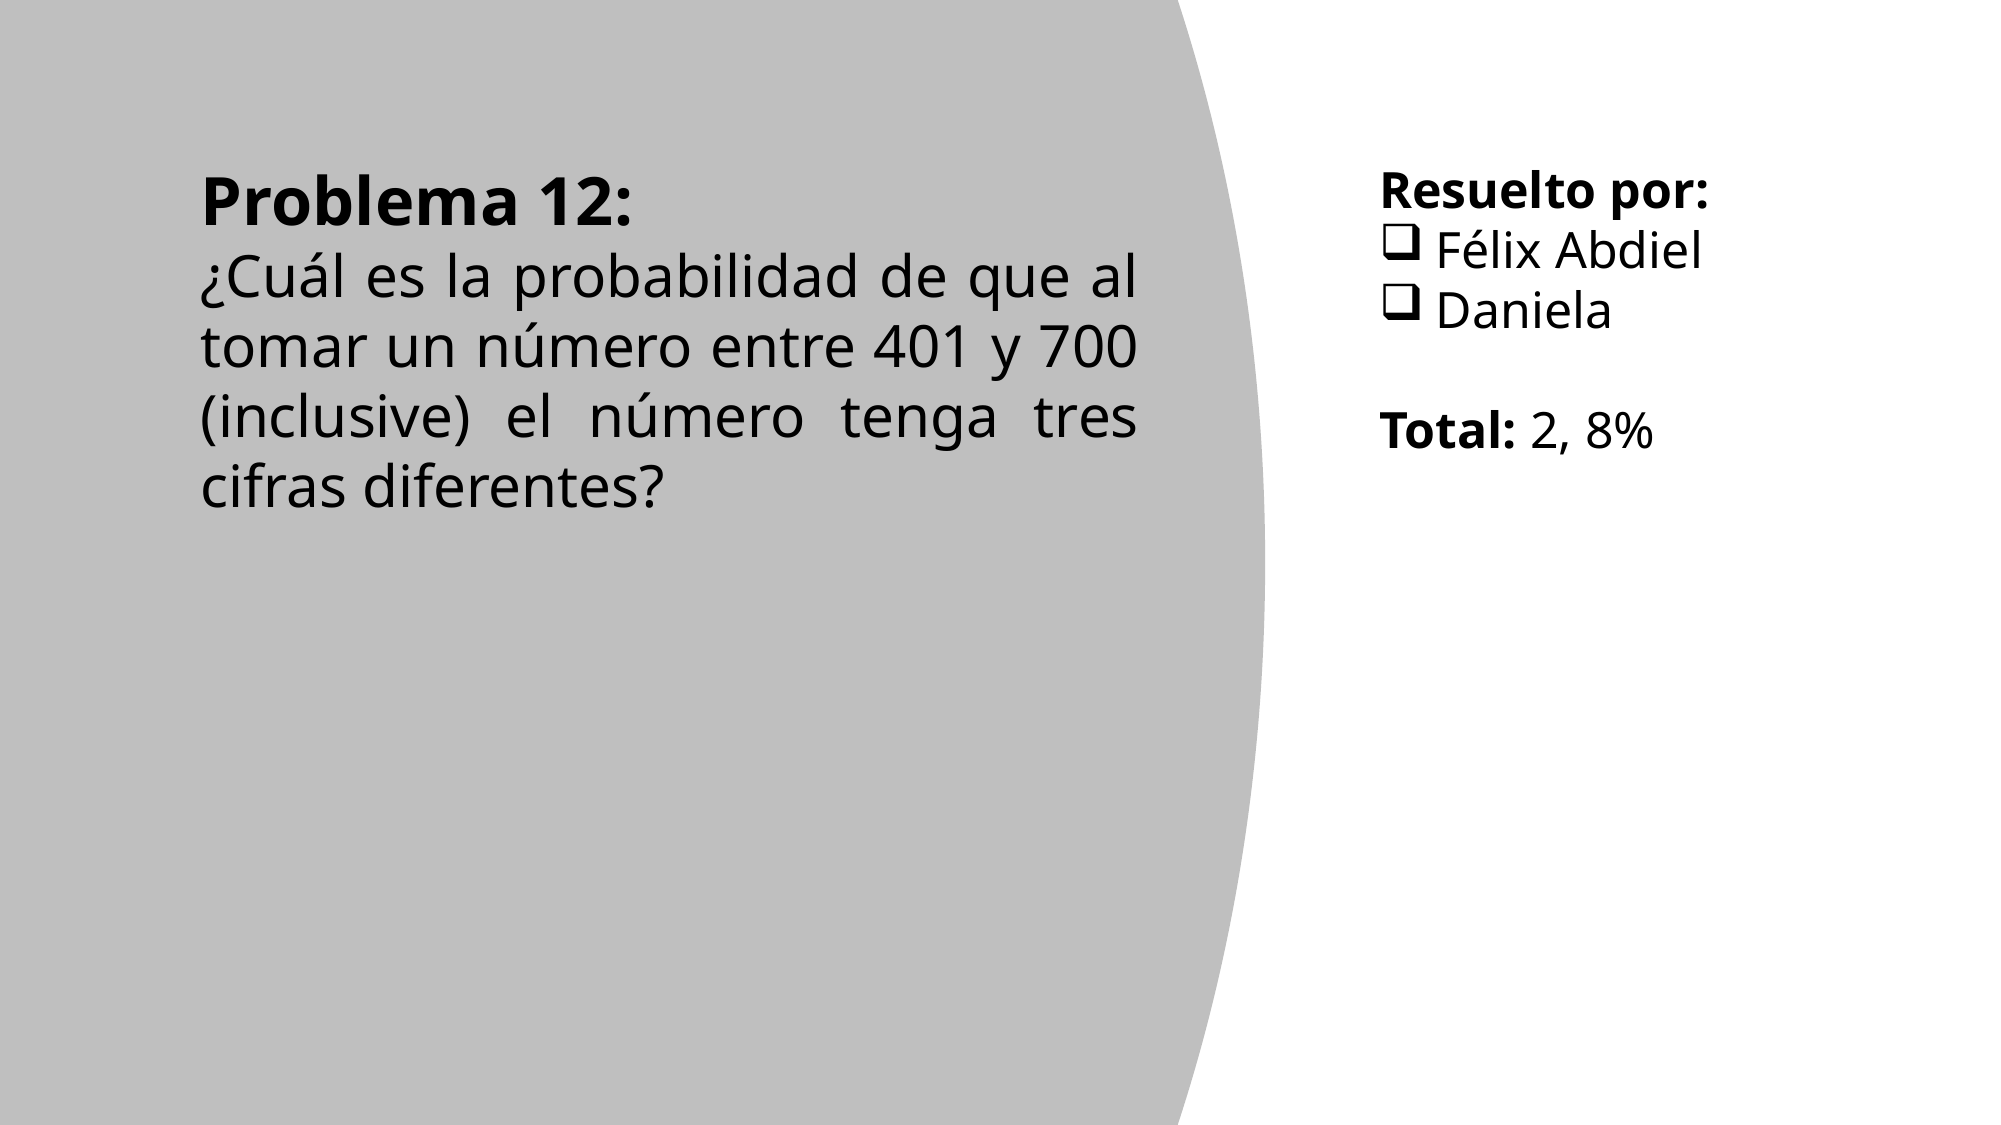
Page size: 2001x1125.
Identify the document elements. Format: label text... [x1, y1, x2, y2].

text_box [0, 0, 1267, 1125]
text_box Problema 12: ¿Cuál es la probabilidad de que al tomar un número entre 401 y 700 (inclusive) el número tenga tres cifras diferentes? [185, 151, 1154, 527]
text_box Resuelto por: Félix Abdiel Daniela Total: 2, 8% [1364, 151, 1815, 467]
